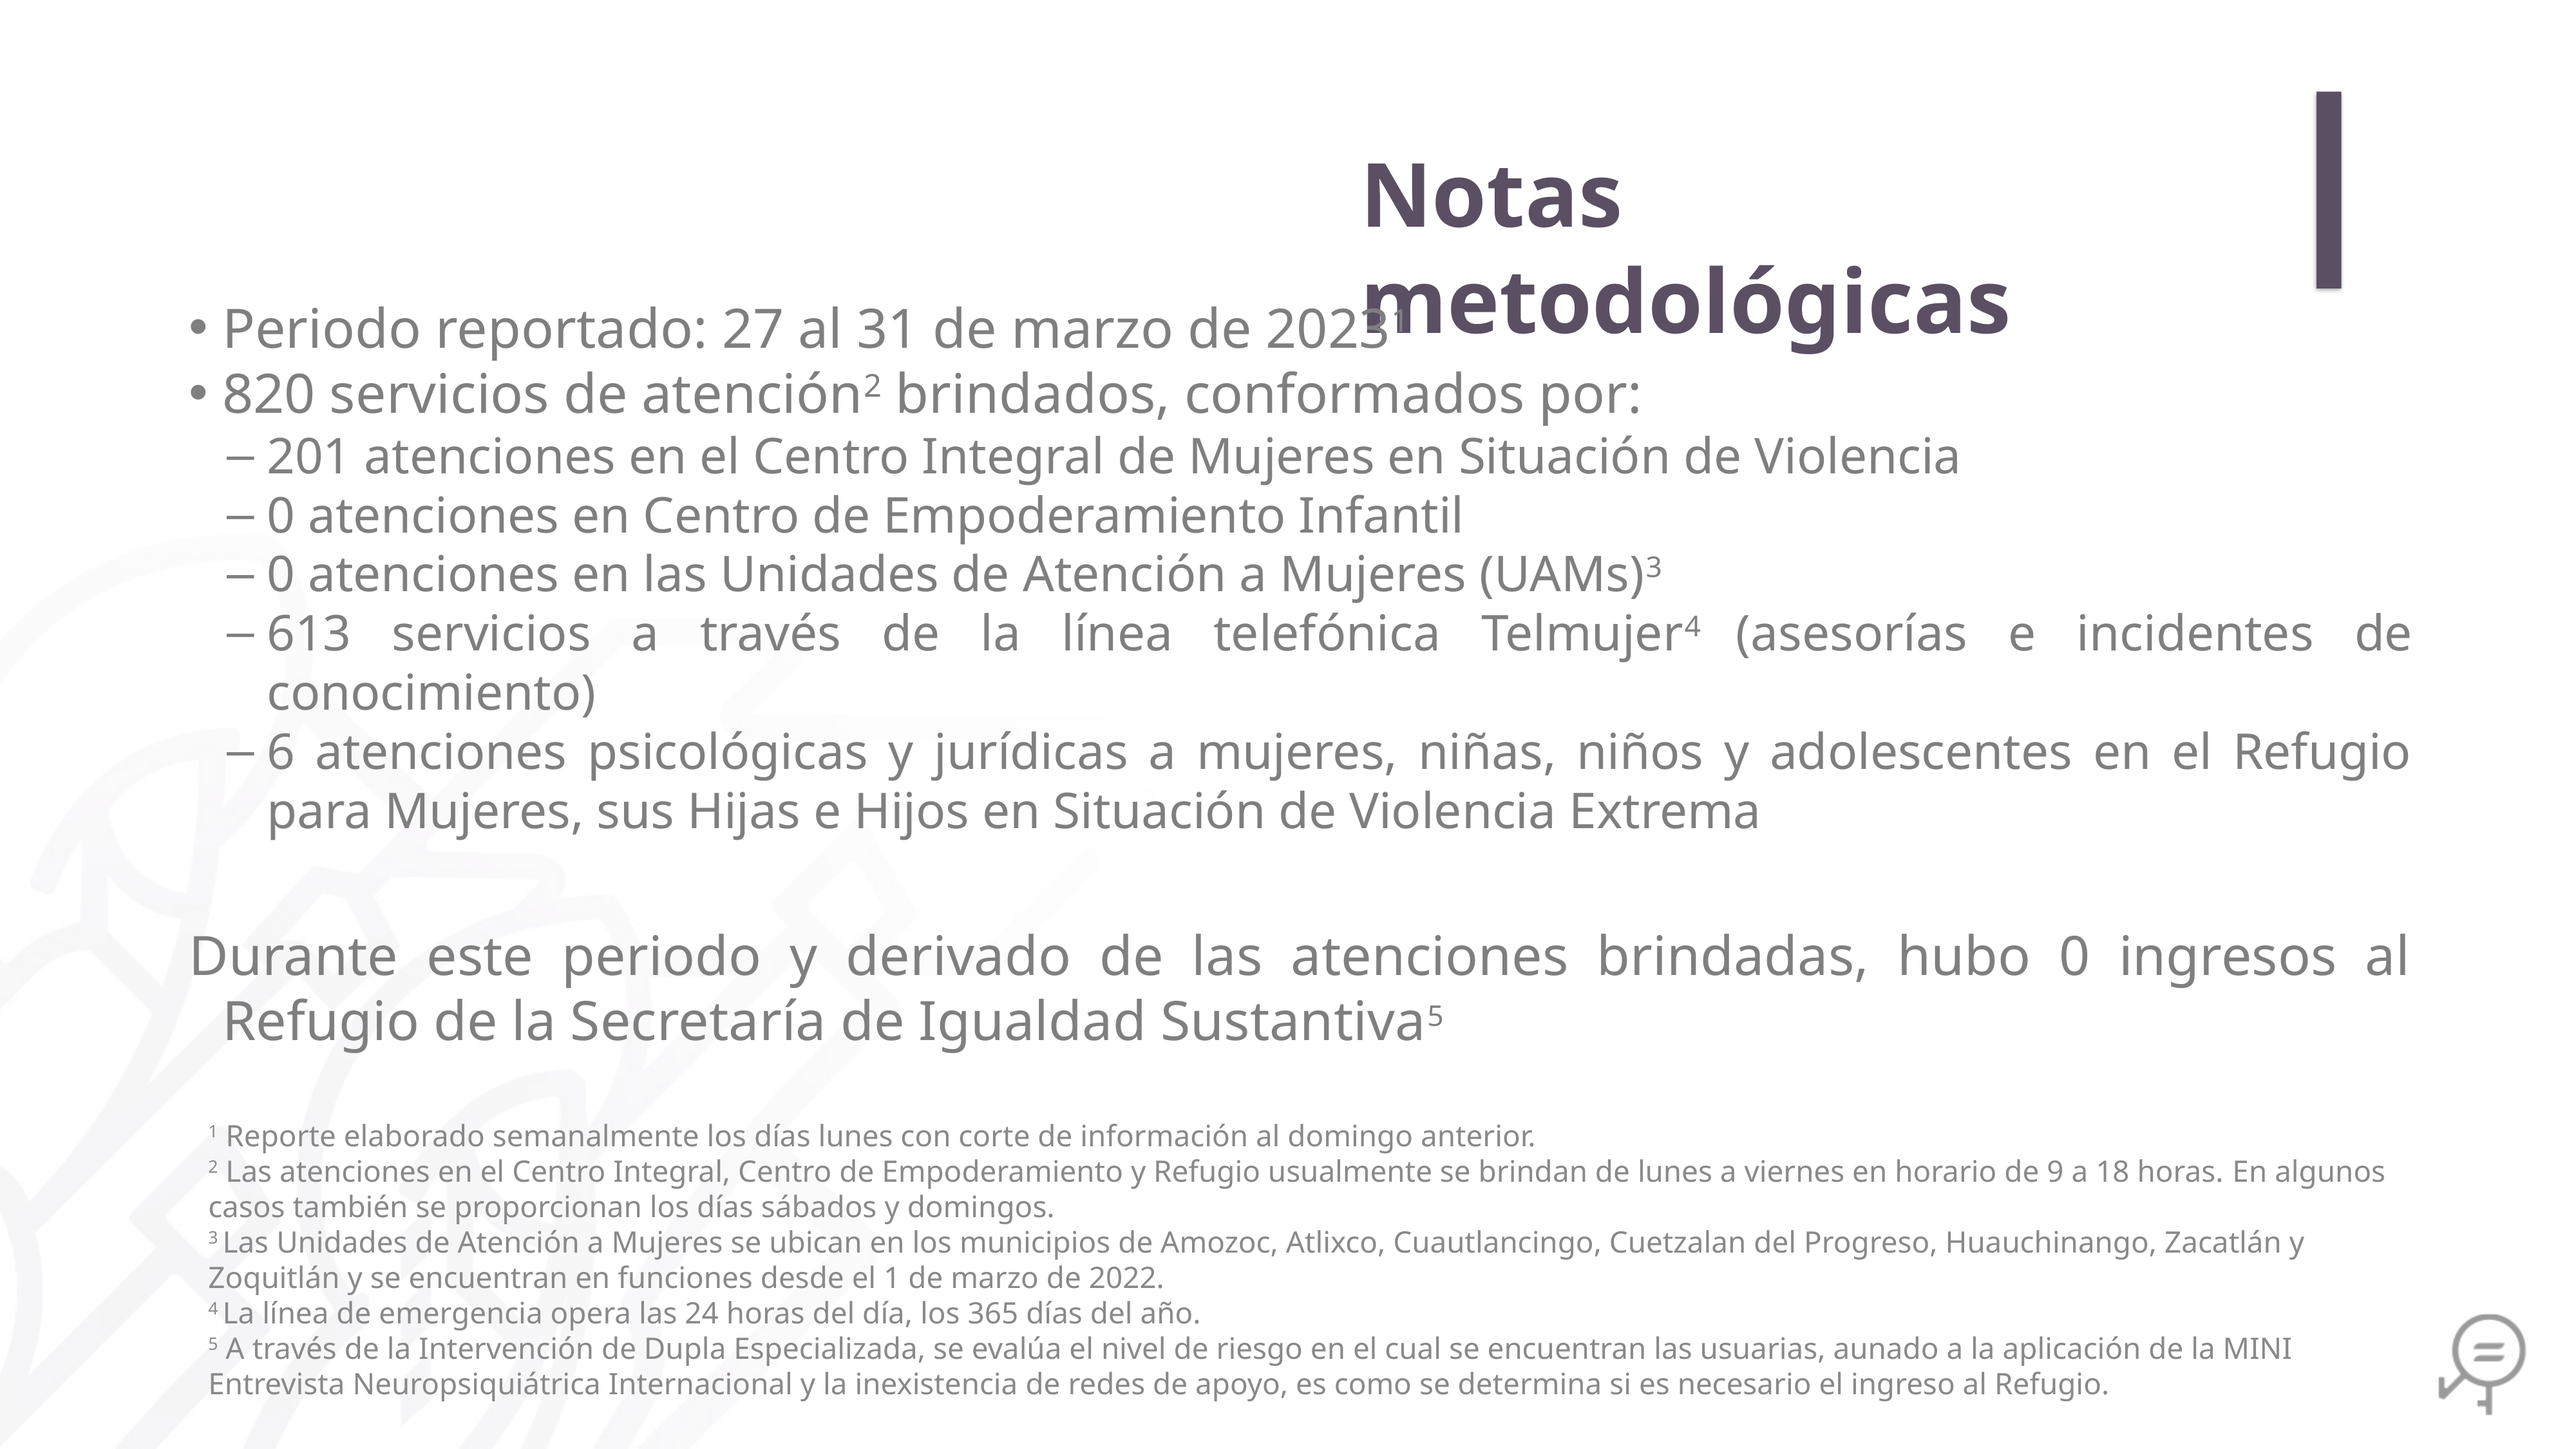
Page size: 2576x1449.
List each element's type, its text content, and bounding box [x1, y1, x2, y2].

list Periodo reportado: 27 al 31 de marzo de 20231 820 servicios de atención2 brindados, conformados por: 201 atenciones en el Centro Integral de Mujeres en Situación de Violencia 0 atenciones en Centro de Empoderamiento Infantil 0 atenciones en las Unidades de Atención a Mujeres (UAMs)3 613 servicios a través de la línea telefónica Telmujer4 (asesorías e incidentes de conocimiento) 6 atenciones psicológicas y jurídicas a mujeres, niñas, niños y adolescentes en el Refugio para Mujeres, sus Hijas e Hijos en Situación de Violencia Extrema Durante este periodo y derivado de las atenciones brindadas, hubo 0 ingresos al Refugio de la Secretaría de Igualdad Sustantiva5 [178, 288, 2424, 1063]
text_box [2316, 91, 2342, 288]
text_box Notas metodológicas [1341, 129, 2264, 251]
text_box 1 Reporte elaborado semanalmente los días lunes con corte de información al domingo anterior. 2 Las atenciones en el Centro Integral, Centro de Empoderamiento y Refugio usualmente se brindan de lunes a viernes en horario de 9 a 18 horas. En algunos casos también se proporcionan los días sábados y domingos. 3 Las Unidades de Atención a Mujeres se ubican en los municipios de Amozoc, Atlixco, Cuautlancingo, Cuetzalan del Progreso, Huauchinango, Zacatlán y Zoquitlán y se encuentran en funciones desde el 1 de marzo de 2022. 4 La línea de emergencia opera las 24 horas del día, los 365 días del año. 5 A través de la Intervención de Dupla Especializada, se evalúa el nivel de riesgo en el cual se encuentran las usuarias, aunado a la aplicación de la MINI Entrevista Neuropsiquiátrica Internacional y la inexistencia de redes de apoyo, es como se determina si es necesario el ingreso al Refugio. [198, 1126, 2424, 1392]
